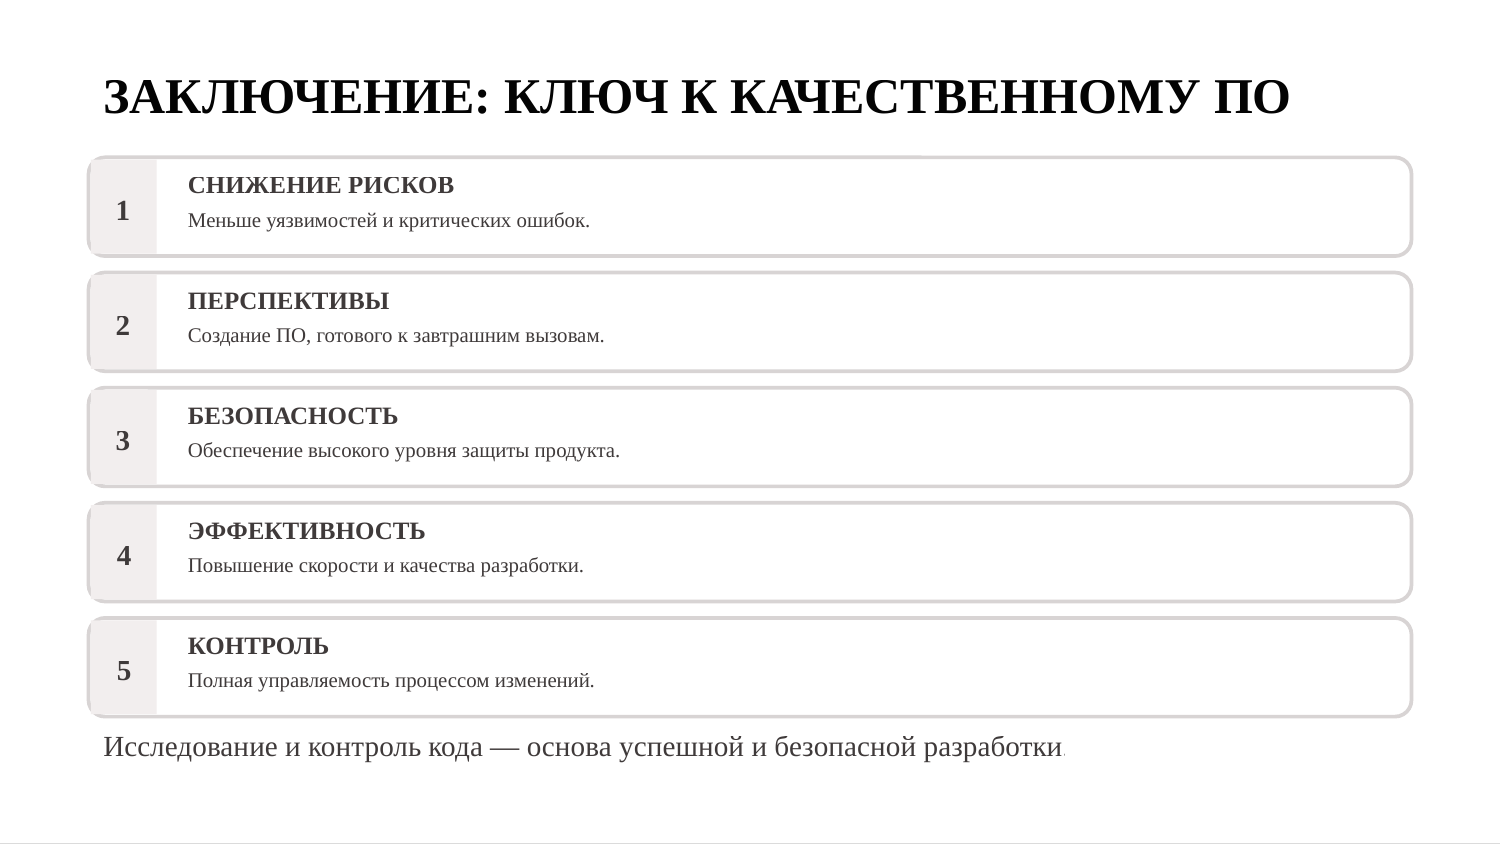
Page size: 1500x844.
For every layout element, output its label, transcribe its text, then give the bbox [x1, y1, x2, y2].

text_box ЭФФЕКТИВНОСТЬ [173, 521, 1412, 545]
text_box [90, 389, 157, 484]
text_box 4 [102, 537, 148, 572]
text_box [90, 620, 157, 715]
text_box [97, 157, 1412, 257]
text_box Меньше уязвимостей и критических ошибок. [173, 209, 1412, 234]
text_box Обеспечение высокого уровня защиты продукта. [173, 439, 1412, 465]
text_box Повышение скорости и качества разработки. [173, 554, 1412, 580]
text_box БЕЗОПАСНОСТЬ [173, 406, 1412, 430]
text_box 3 [100, 422, 147, 457]
text_box [0, 0, 1500, 844]
text_box 2 [100, 307, 147, 342]
text_box ЗАКЛЮЧЕНИЕ: КЛЮЧ К КАЧЕСТВЕННОМУ ПО [88, 77, 1412, 125]
text_box ПЕРСПЕКТИВЫ [173, 291, 1412, 315]
text_box Создание ПО, готового к завтрашним вызовам. [173, 324, 1412, 350]
text_box СНИЖЕНИЕ РИСКОВ [173, 176, 1412, 200]
text_box КОНТРОЛЬ [173, 636, 1412, 661]
text_box 1 [100, 192, 147, 227]
text_box [90, 505, 157, 600]
text_box [97, 617, 1412, 717]
text_box [96, 502, 1412, 602]
text_box [96, 272, 1412, 372]
text_box [90, 274, 157, 369]
text_box Исследование и контроль кода — основа успешной и безопасной разработки. [88, 735, 1412, 766]
text_box Полная управляемость процессом изменений. [173, 669, 1412, 695]
text_box 5 [102, 652, 148, 687]
text_box [96, 387, 1412, 487]
text_box [90, 159, 157, 254]
